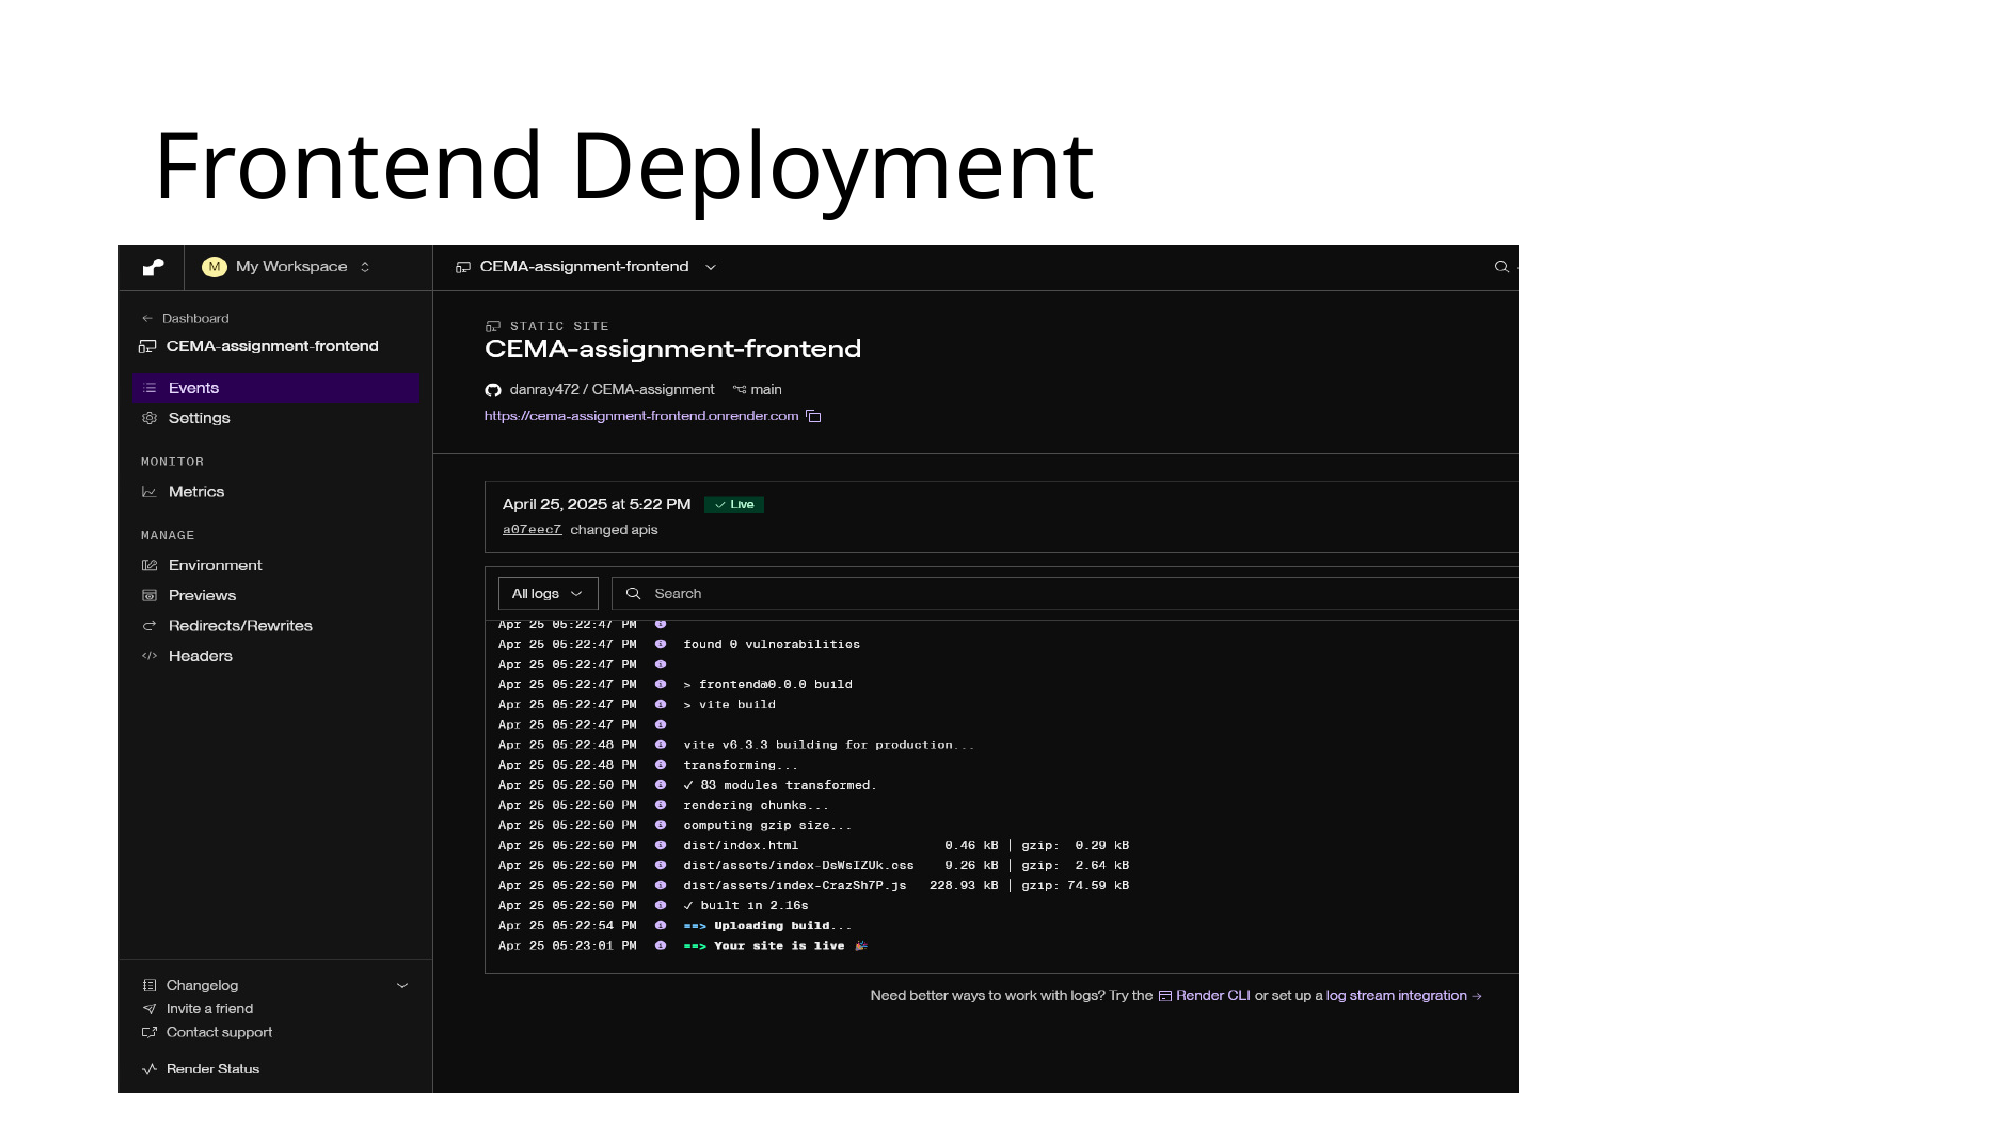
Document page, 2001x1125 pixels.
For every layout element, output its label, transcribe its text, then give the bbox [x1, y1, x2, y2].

title Frontend Deployment [137, 59, 1863, 278]
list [118, 245, 1519, 1094]
